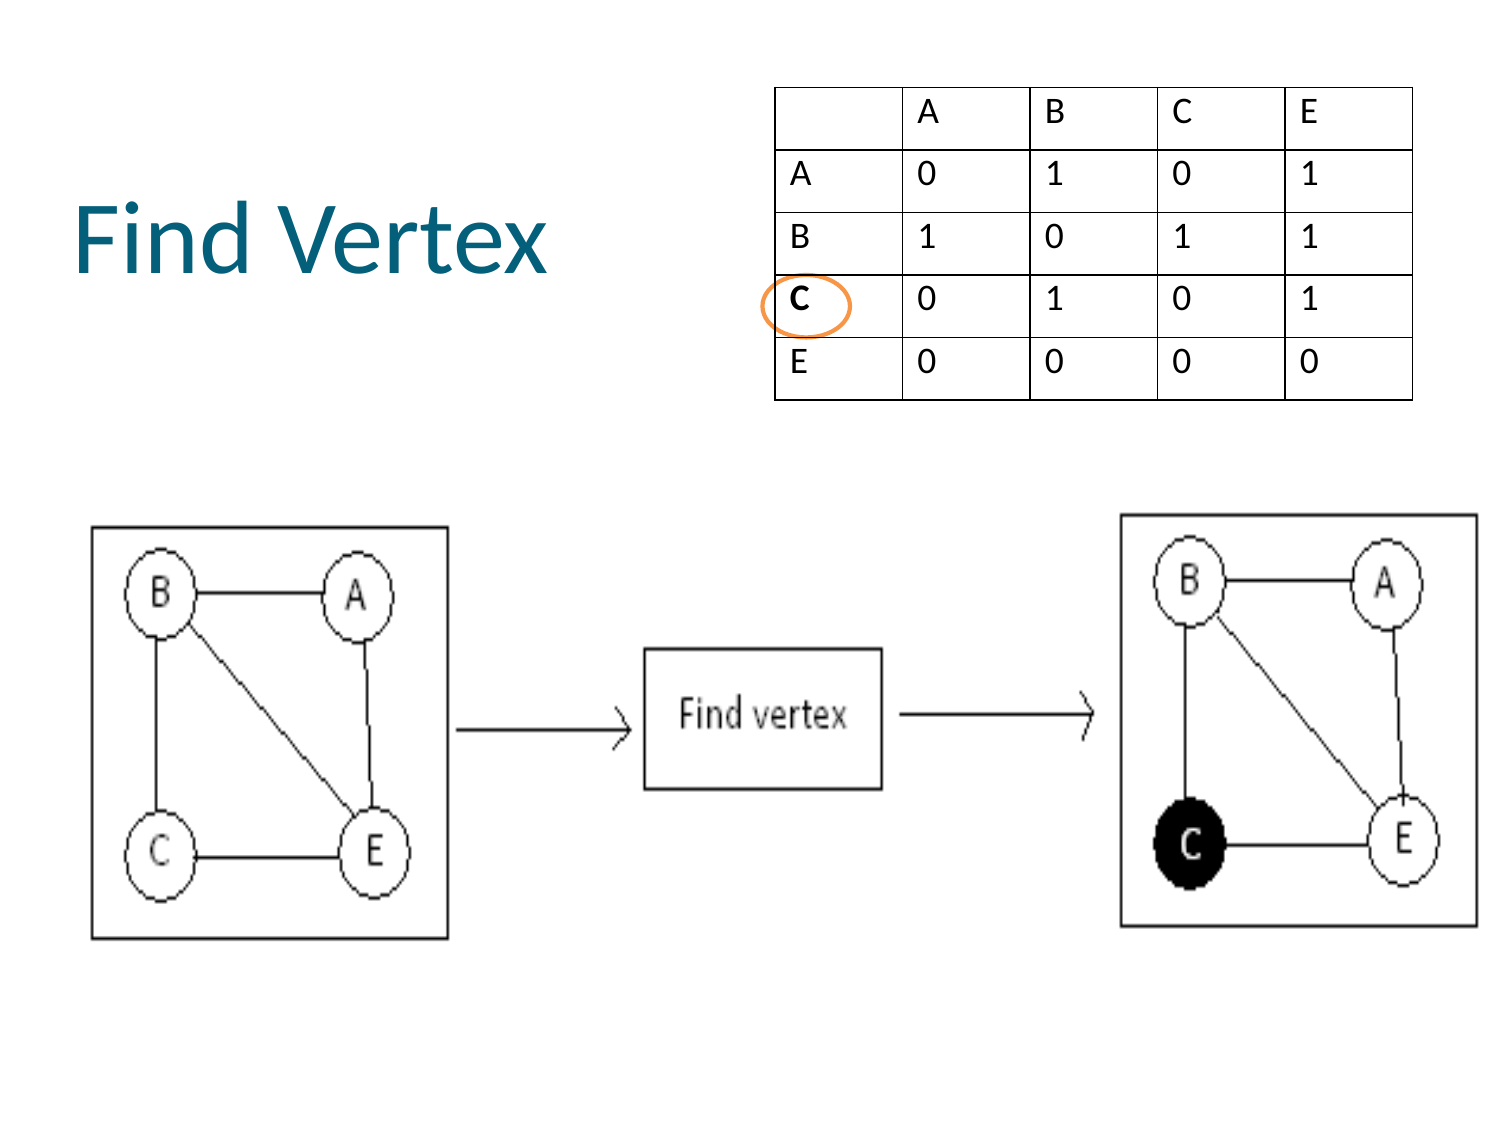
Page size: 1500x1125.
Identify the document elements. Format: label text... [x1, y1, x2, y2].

table_header B [1031, 88, 1157, 149]
table_cell 1 [903, 213, 1029, 274]
table_cell 0 [903, 151, 1029, 212]
table_cell 1 [1286, 151, 1412, 212]
table_cell 0 [1031, 338, 1157, 399]
table_cell 0 [903, 276, 1029, 337]
table_cell E [776, 338, 902, 399]
table_cell 0 [1286, 338, 1412, 399]
table_cell C [776, 276, 902, 337]
picture [74, 499, 1500, 963]
table_cell 1 [1158, 213, 1284, 274]
table_cell A [776, 151, 902, 212]
table_cell 1 [1031, 276, 1157, 337]
table_cell 0 [1031, 213, 1157, 274]
table_header [776, 88, 902, 149]
table_cell 0 [903, 338, 1029, 399]
table_cell 1 [1286, 213, 1412, 274]
table_cell 1 [1031, 151, 1157, 212]
table_cell 0 [1158, 276, 1284, 337]
table_cell B [776, 213, 902, 274]
table_cell 0 [1158, 338, 1284, 399]
table_header A [903, 88, 1029, 149]
table_header C [1158, 88, 1284, 149]
table_cell 1 [1286, 276, 1412, 337]
table_cell 0 [1158, 151, 1284, 212]
title Find Vertex [72, 169, 774, 299]
text_box [760, 299, 774, 330]
table_header E [1286, 88, 1412, 149]
